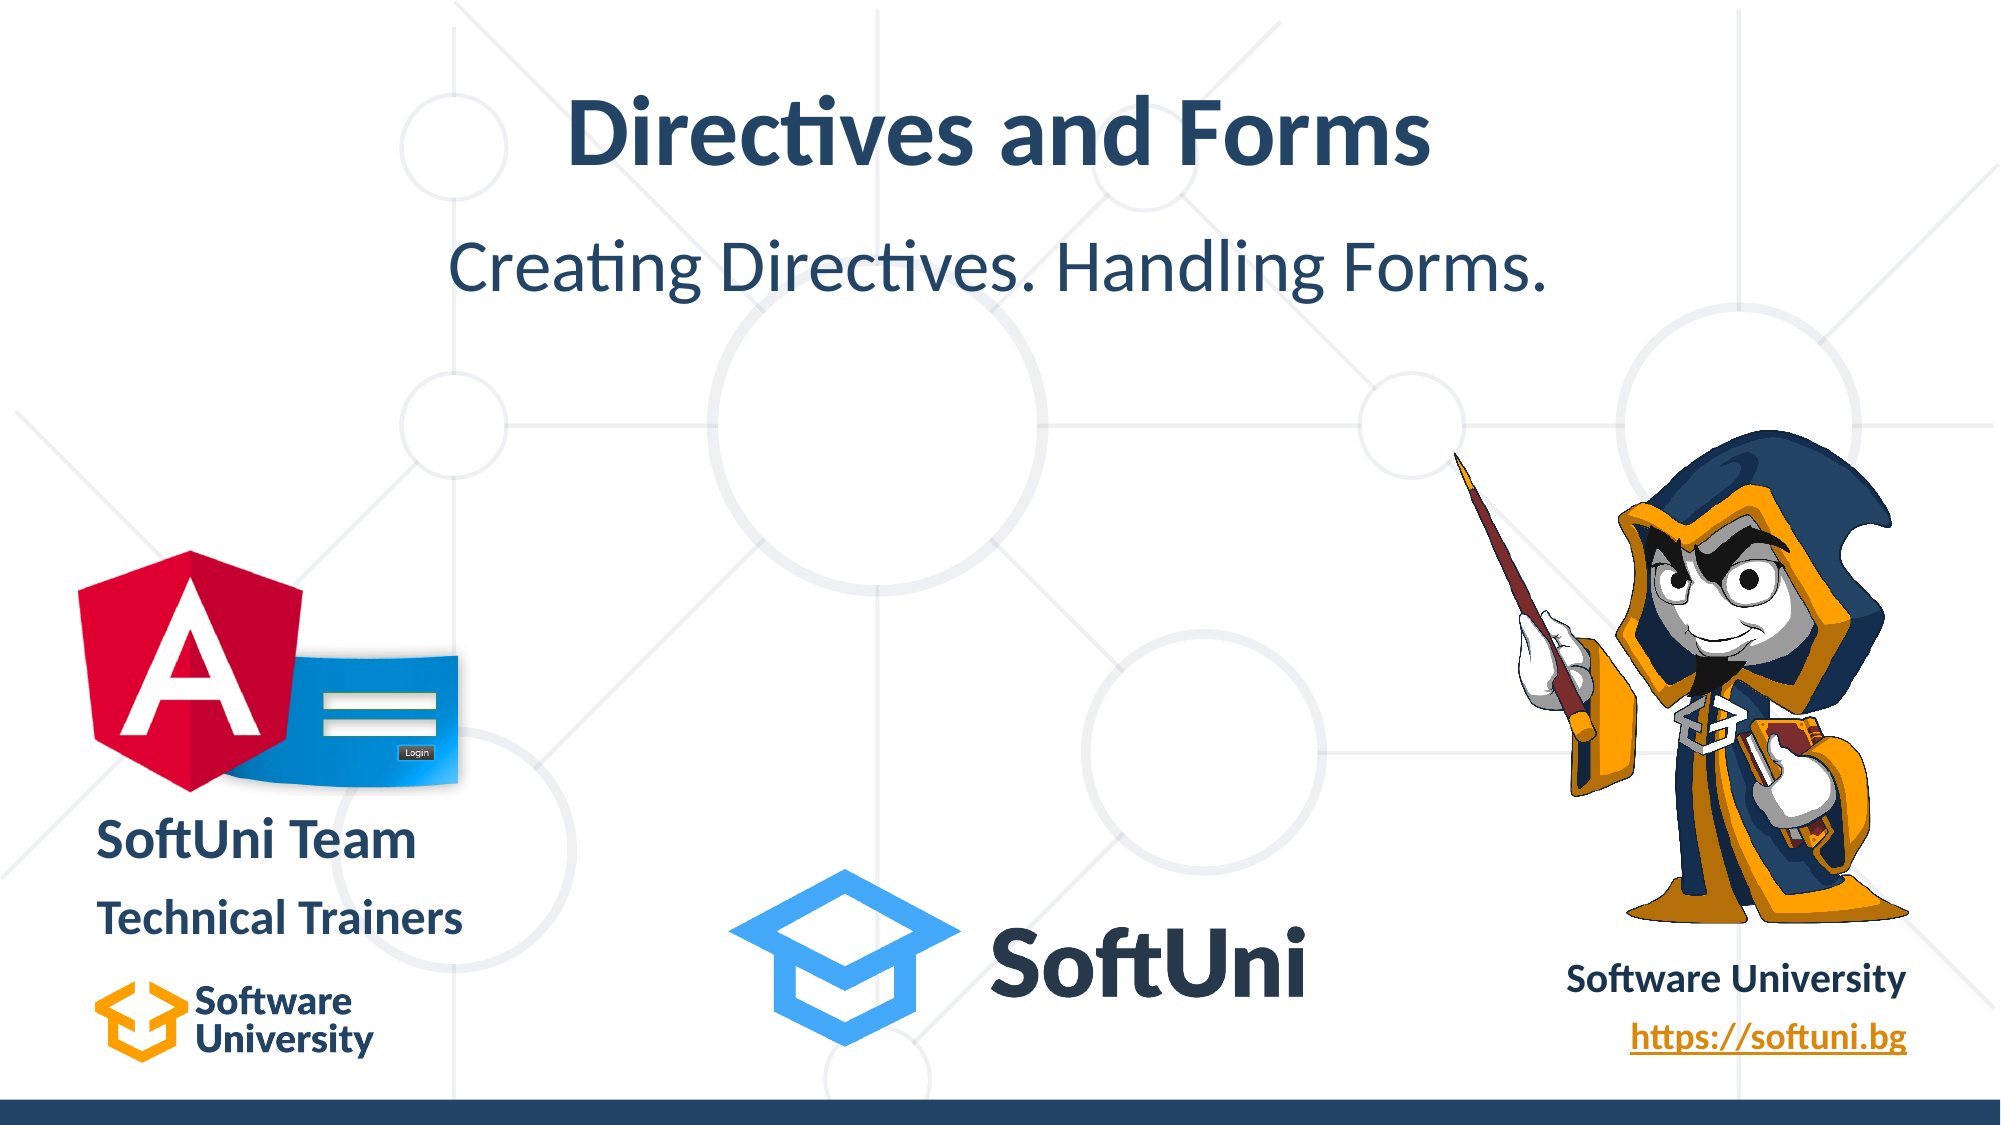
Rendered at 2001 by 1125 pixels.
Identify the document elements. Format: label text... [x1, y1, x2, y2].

list SoftUni Team [90, 795, 580, 871]
picture [83, 970, 384, 1074]
picture [74, 546, 559, 797]
list Technical Trainers [90, 876, 580, 950]
picture [709, 850, 1325, 1064]
list Software University [1428, 944, 1913, 1005]
picture [1451, 428, 1910, 924]
subtitle Creating Directives. Handling Forms. [90, 206, 1910, 423]
title Directives and Forms [90, 52, 1910, 198]
list https://softuni.bg [1428, 1005, 1913, 1062]
